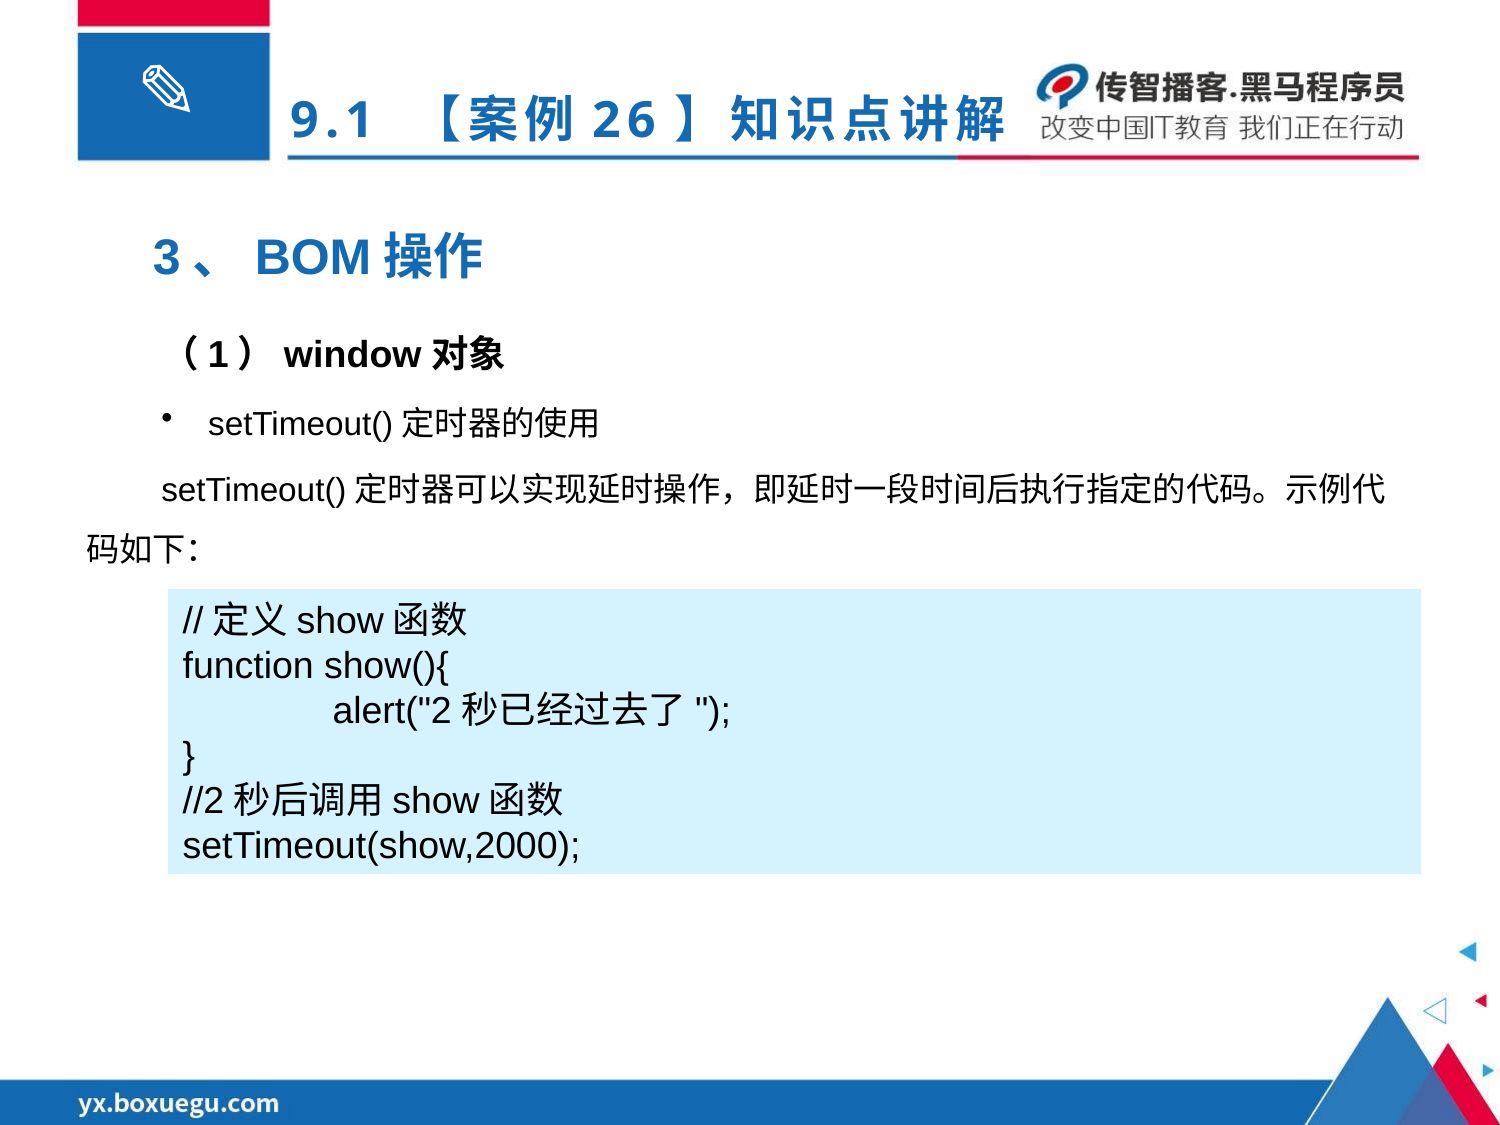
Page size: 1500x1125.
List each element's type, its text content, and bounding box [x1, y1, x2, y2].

picture [0, 1, 1500, 1125]
list （1）window对象 setTimeout()定时器的使用 setTimeout()定时器可以实现延时操作，即延时一段时间后执行指定的代码。示例代码如下： [71, 306, 1422, 938]
text_box //定义show函数 function show(){ alert("2秒已经过去了"); } //2秒后调用show函数 setTimeout(show,2000); [168, 589, 1422, 874]
title 9.1 【案例26】知识点讲解 [275, 79, 1500, 199]
text_box 3、BOM操作 [63, 216, 1137, 292]
